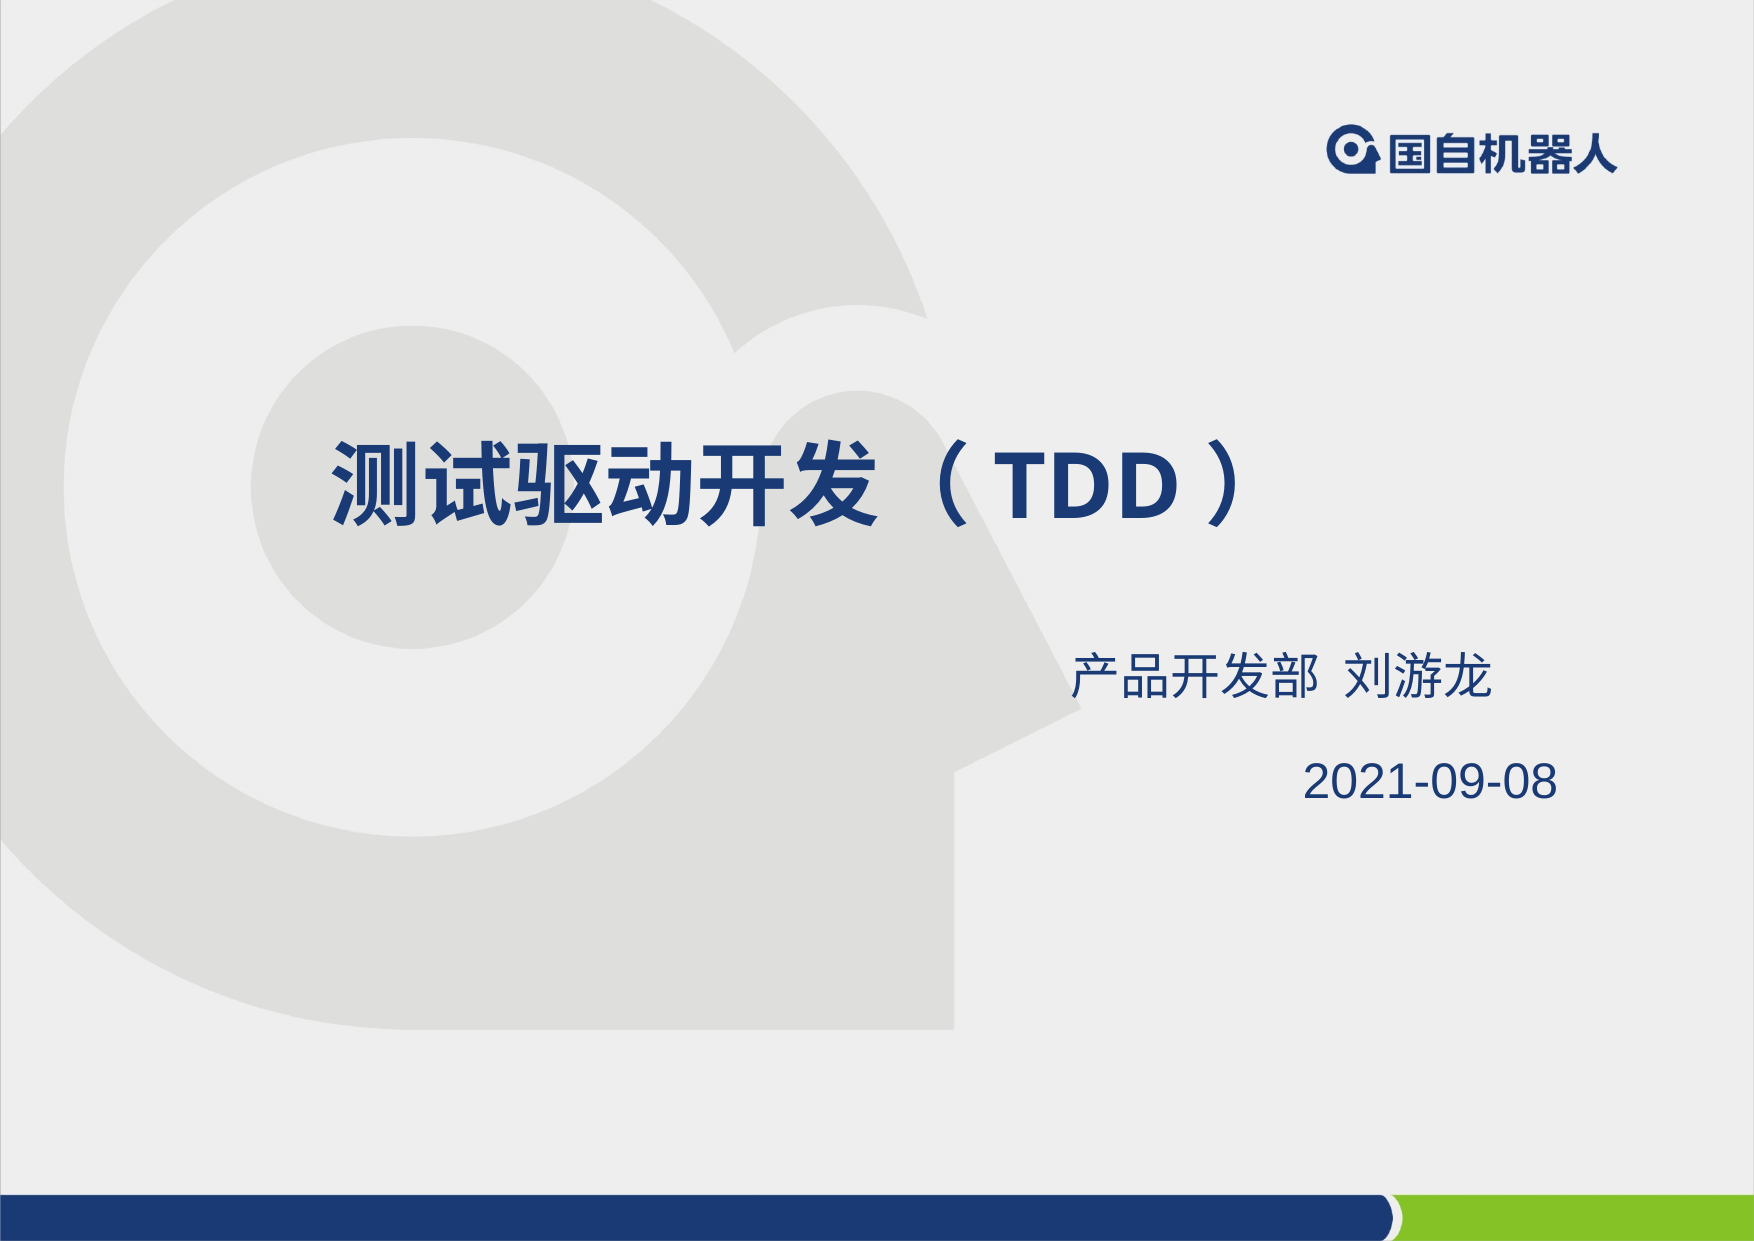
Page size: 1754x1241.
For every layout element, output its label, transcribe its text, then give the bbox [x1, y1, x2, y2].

picture [0, 0, 1754, 1241]
text_box 测试驱动开发（TDD） 产品开发部 刘游龙 2021-09-08 [3, 352, 1624, 817]
